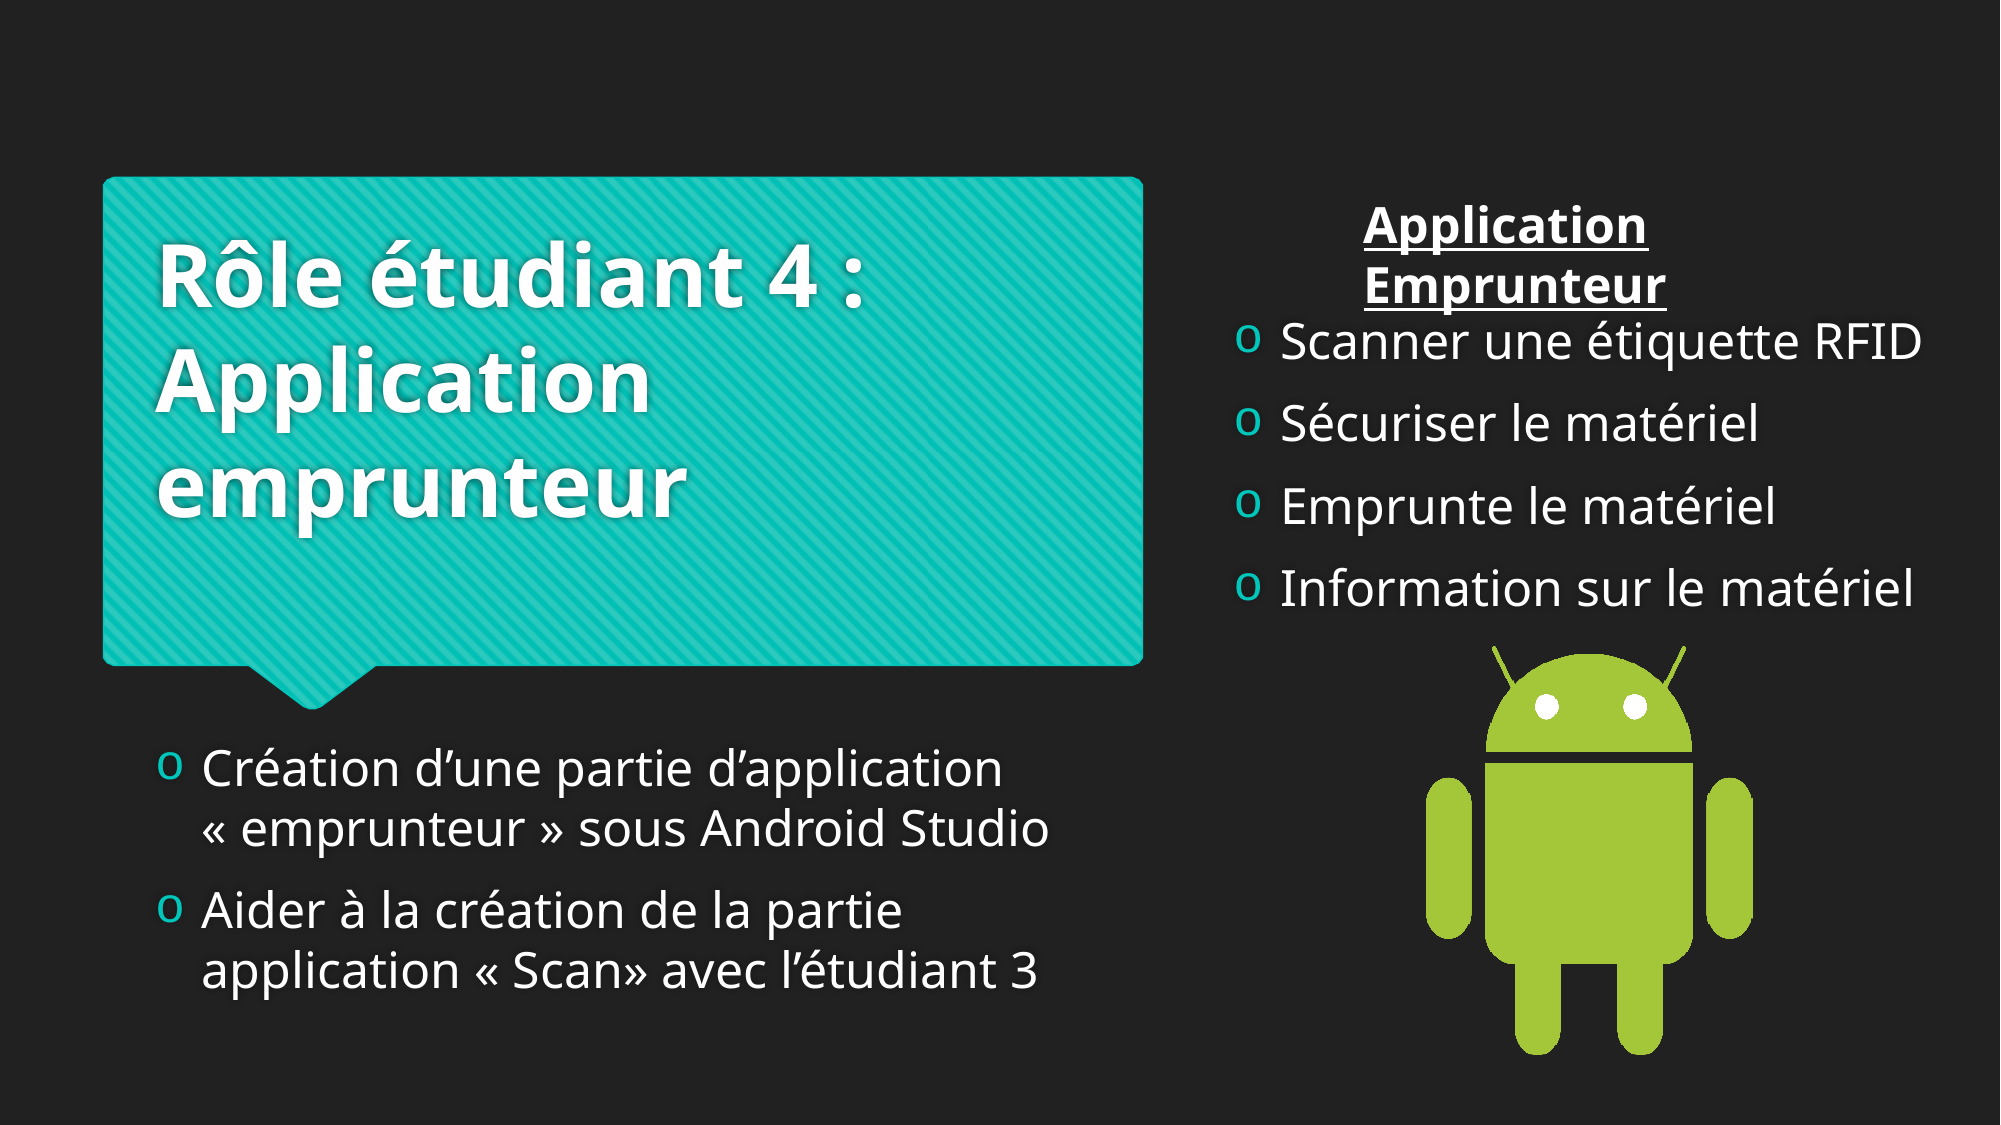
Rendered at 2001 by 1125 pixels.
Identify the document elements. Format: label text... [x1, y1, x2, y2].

text_box Scanner une étiquette RFID Sécuriser le matériel Emprunte le matériel Information sur le matériel [1218, 301, 1961, 567]
text_box Application Emprunteur [1348, 186, 1831, 295]
picture [1425, 646, 1753, 1056]
title Rôle étudiant 4 : Application emprunteur [139, 322, 1107, 543]
list Création d’une partie d’application « emprunteur » sous Android Studio Aider à la création de la partie application « Scan» avec l’étudiant 3 [139, 728, 1107, 1079]
